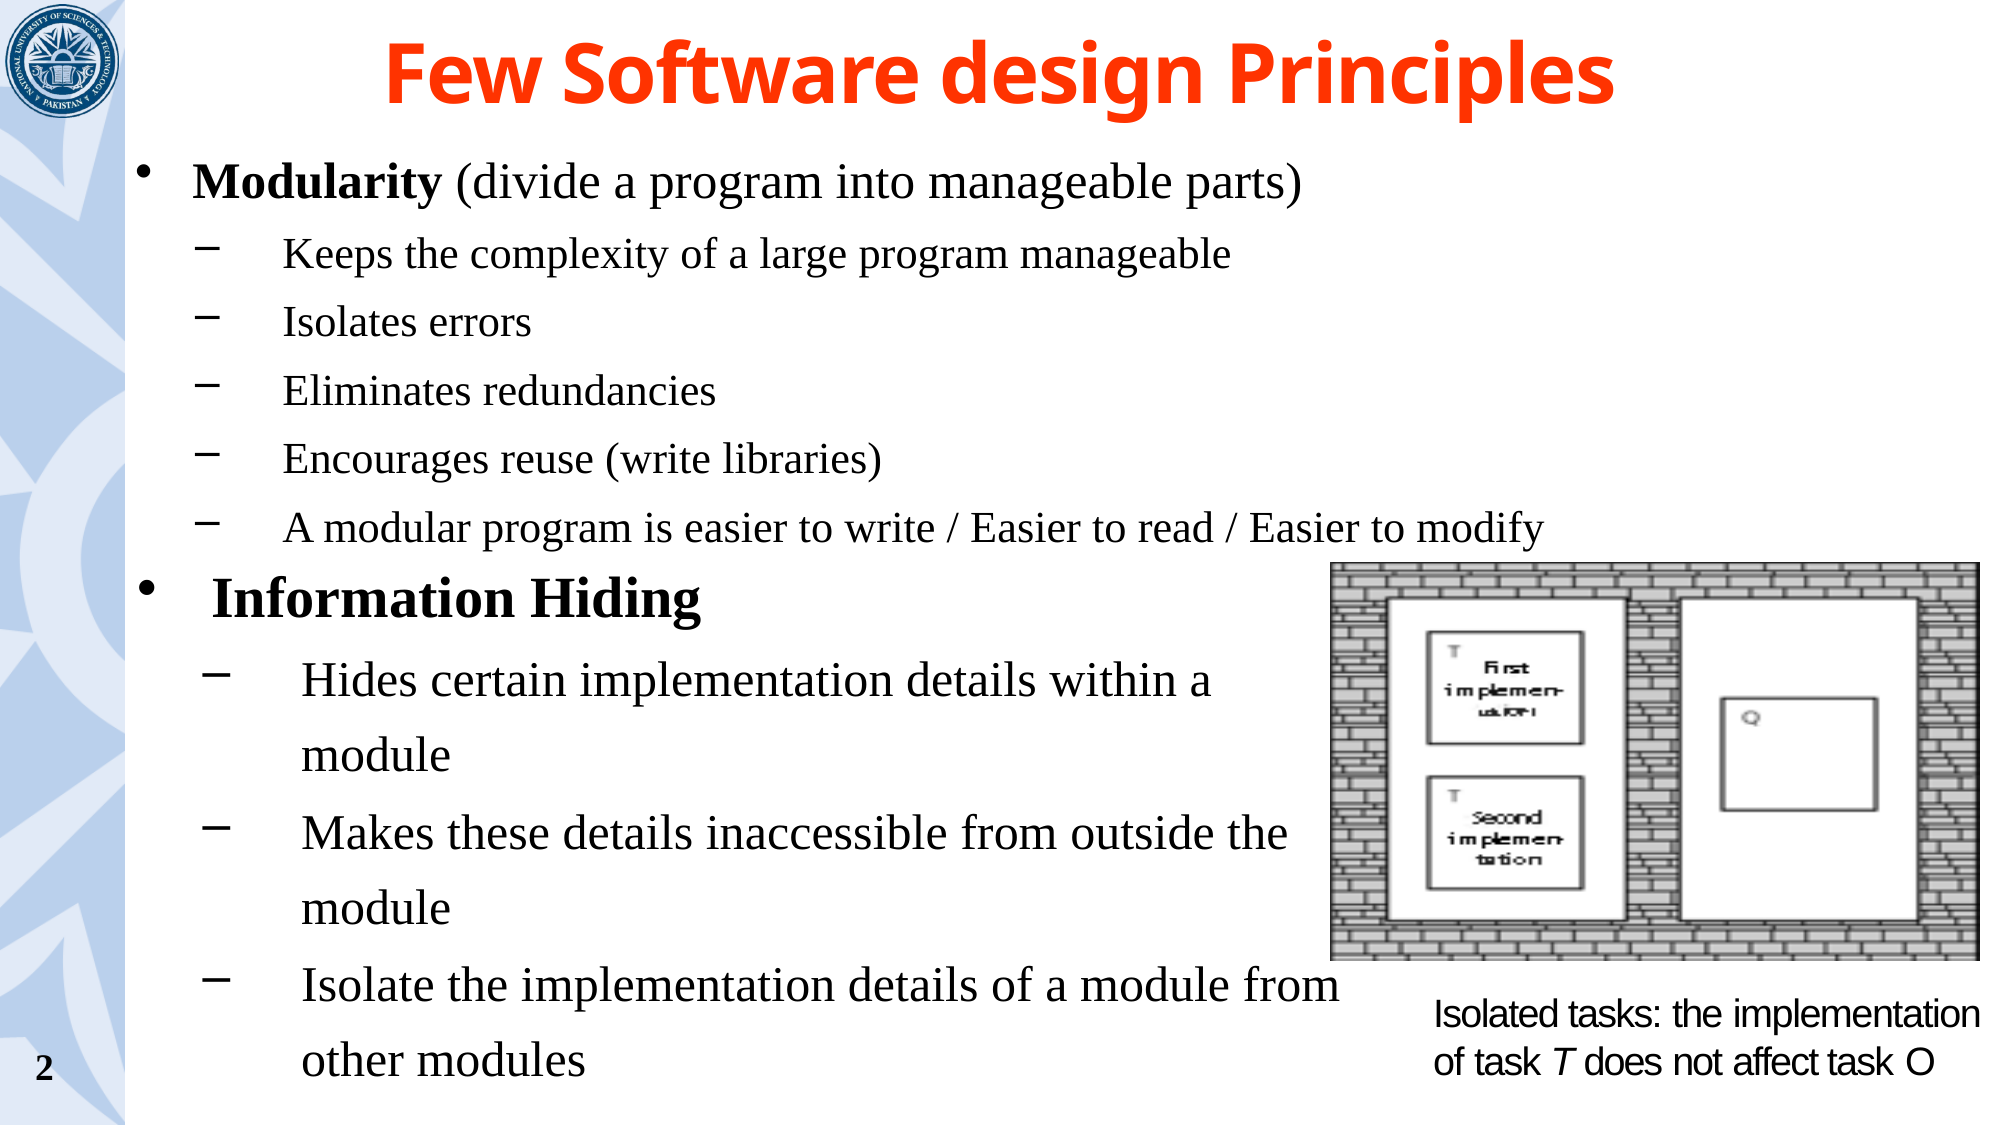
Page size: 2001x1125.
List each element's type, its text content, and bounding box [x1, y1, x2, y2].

picture [1330, 562, 1980, 962]
picture [0, 0, 125, 1125]
text_box Information Hiding Hides certain implementation details within a module Makes these details inaccessible from outside the module Isolate the implementation details of a module from other modules [119, 534, 1377, 1125]
slide_number 2 [20, 1035, 119, 1111]
text_box Isolated tasks: the implementation of task T does not affect task O [1431, 986, 2000, 1084]
list Modularity (divide a program into manageable parts) Keeps the complexity of a large program manageable Isolates errors Eliminates redundancies Encourages reuse (write libraries) A modular program is easier to write / Easier to read / Easier to modify [120, 124, 1980, 561]
title Few Software design Principles [150, 0, 1850, 124]
